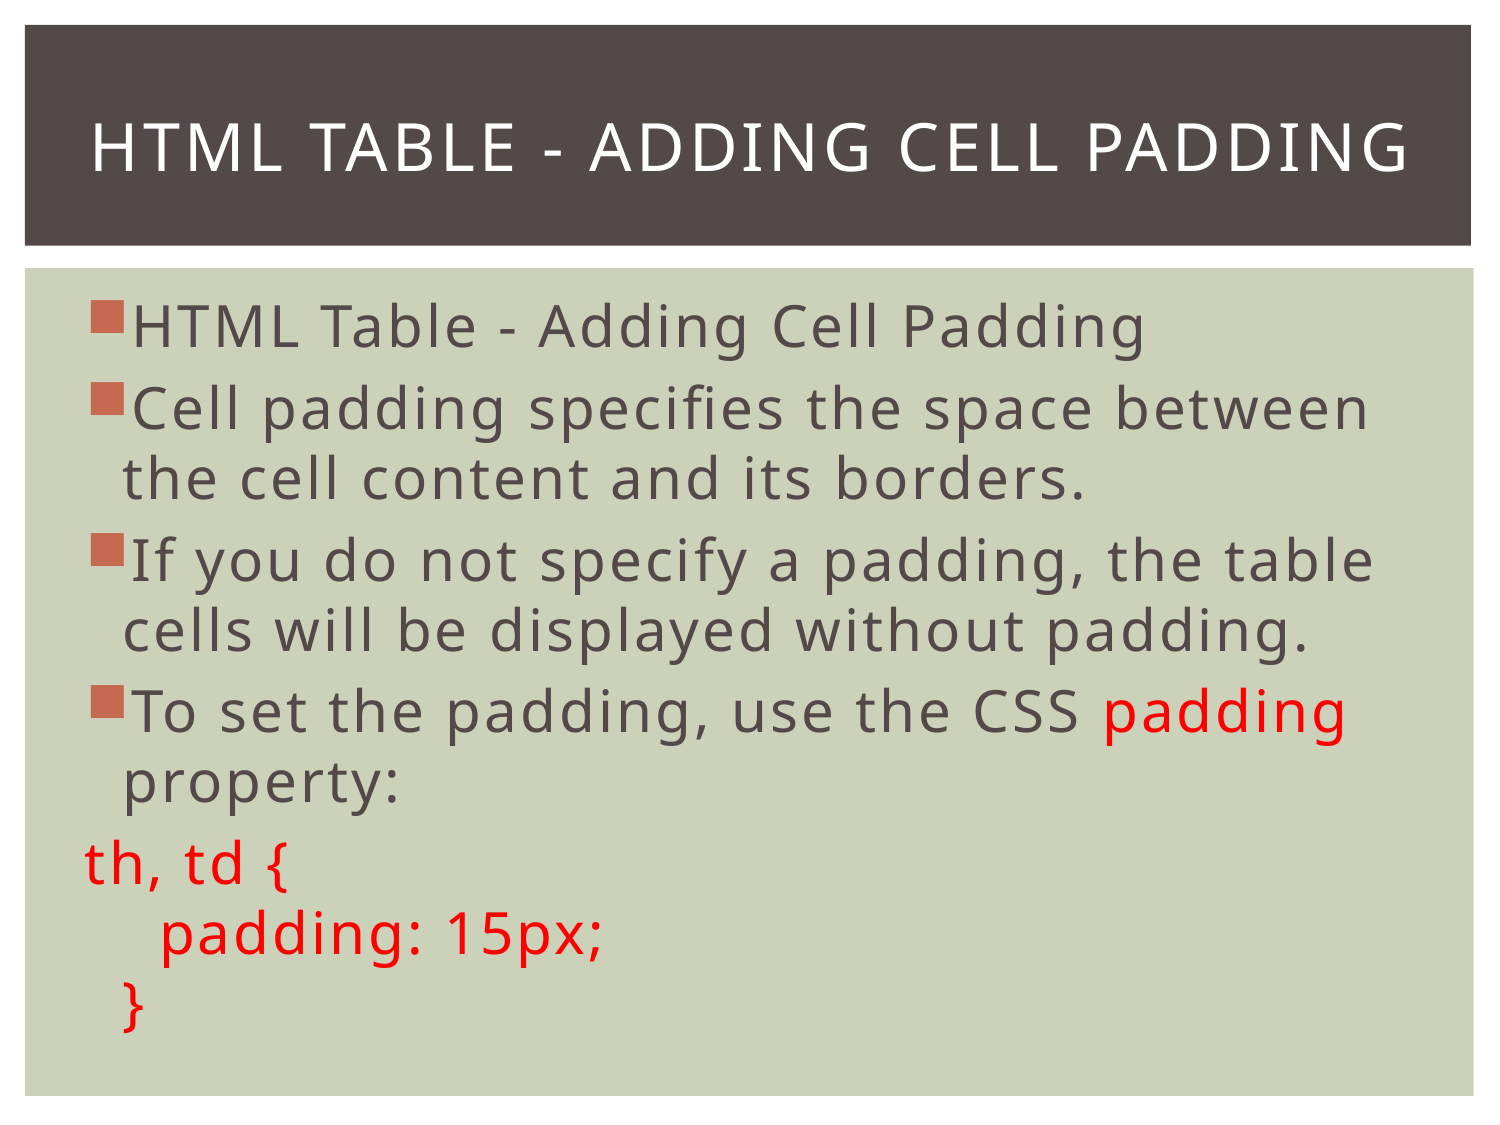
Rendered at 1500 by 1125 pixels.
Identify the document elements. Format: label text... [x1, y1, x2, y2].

title HTML Table - Adding Cell Padding [62, 58, 1438, 232]
list HTML Table - Adding Cell Padding Cell padding specifies the space between the cell content and its borders. If you do not specify a padding, the table cells will be displayed without padding. To set the padding, use the CSS padding property: th, td { padding: 15px; } [62, 281, 1442, 1005]
